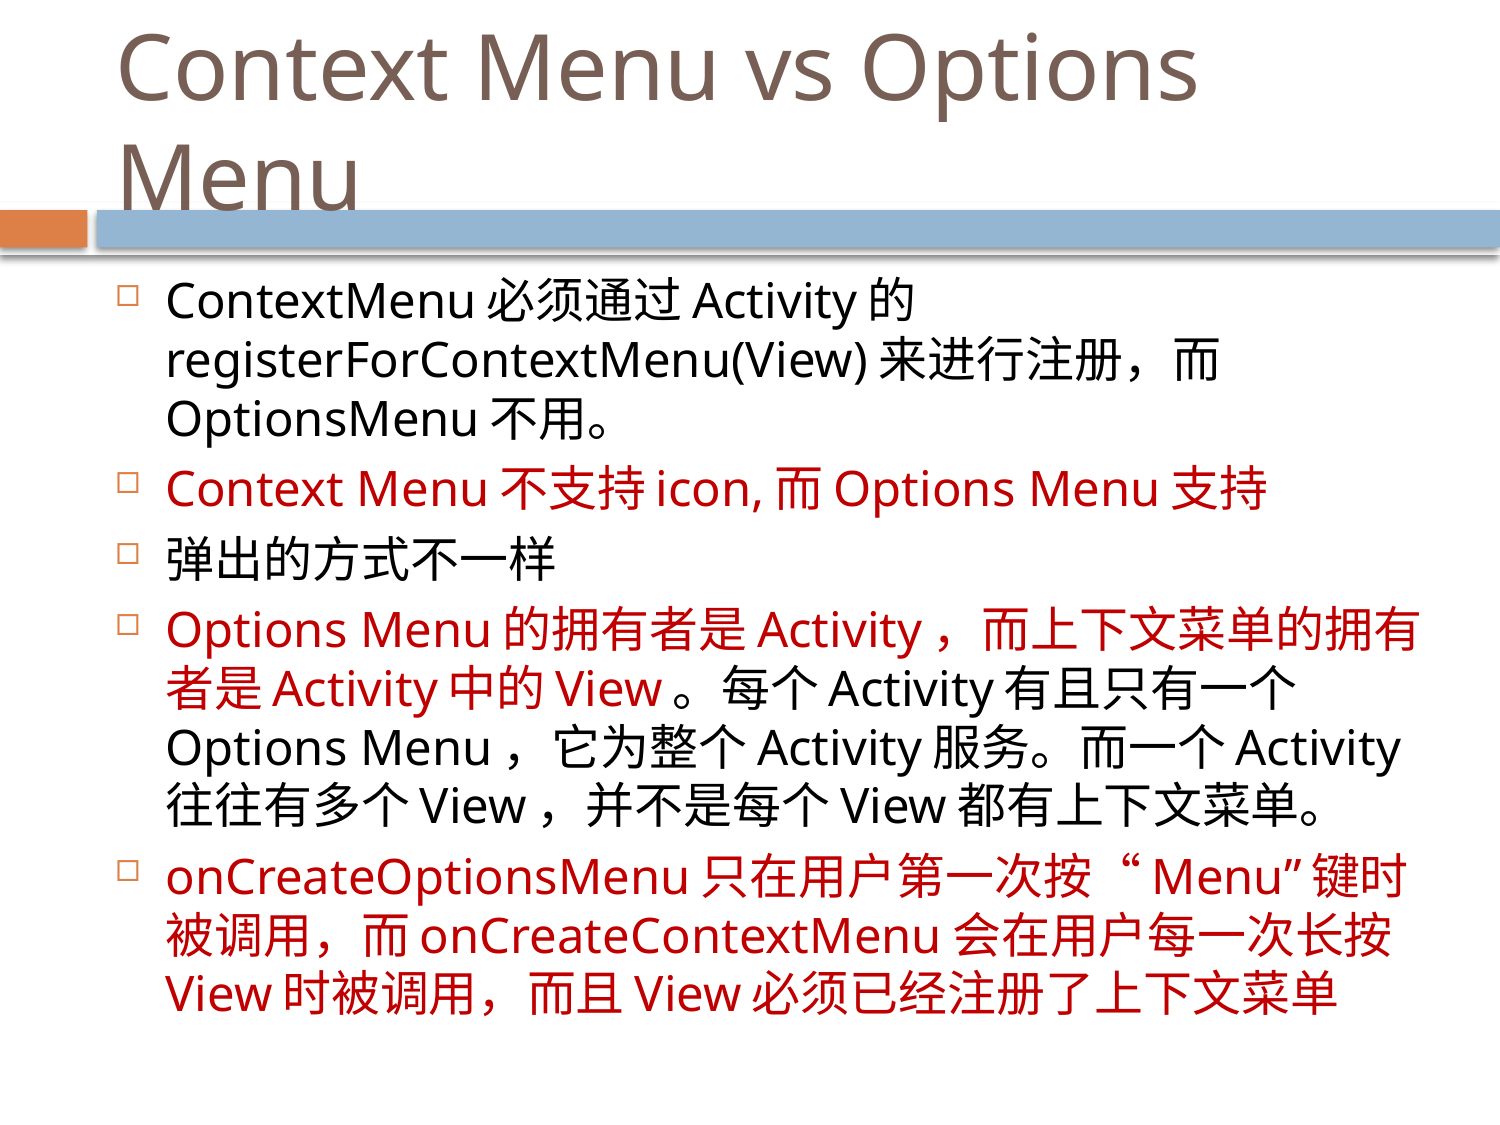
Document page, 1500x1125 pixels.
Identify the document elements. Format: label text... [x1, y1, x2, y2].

title Context Menu vs Options Menu [100, 37, 1438, 200]
list ContextMenu必须通过Activity的registerForContextMenu(View)来进行注册，而OptionsMenu不用。 Context Menu不支持icon,而Options Menu支持 弹出的方式不一样 Options Menu的拥有者是Activity，而上下文菜单的拥有者是Activity中的View。每个Activity有且只有一个Options Menu，它为整个Activity服务。而一个Activity往往有多个View，并不是每个View都有上下文菜单。 onCreateOptionsMenu只在用户第一次按“Menu”键时被调用，而onCreateContextMenu会在用户每一次长按View时被调用，而且View必须已经注册了上下文菜单 [100, 262, 1438, 1090]
